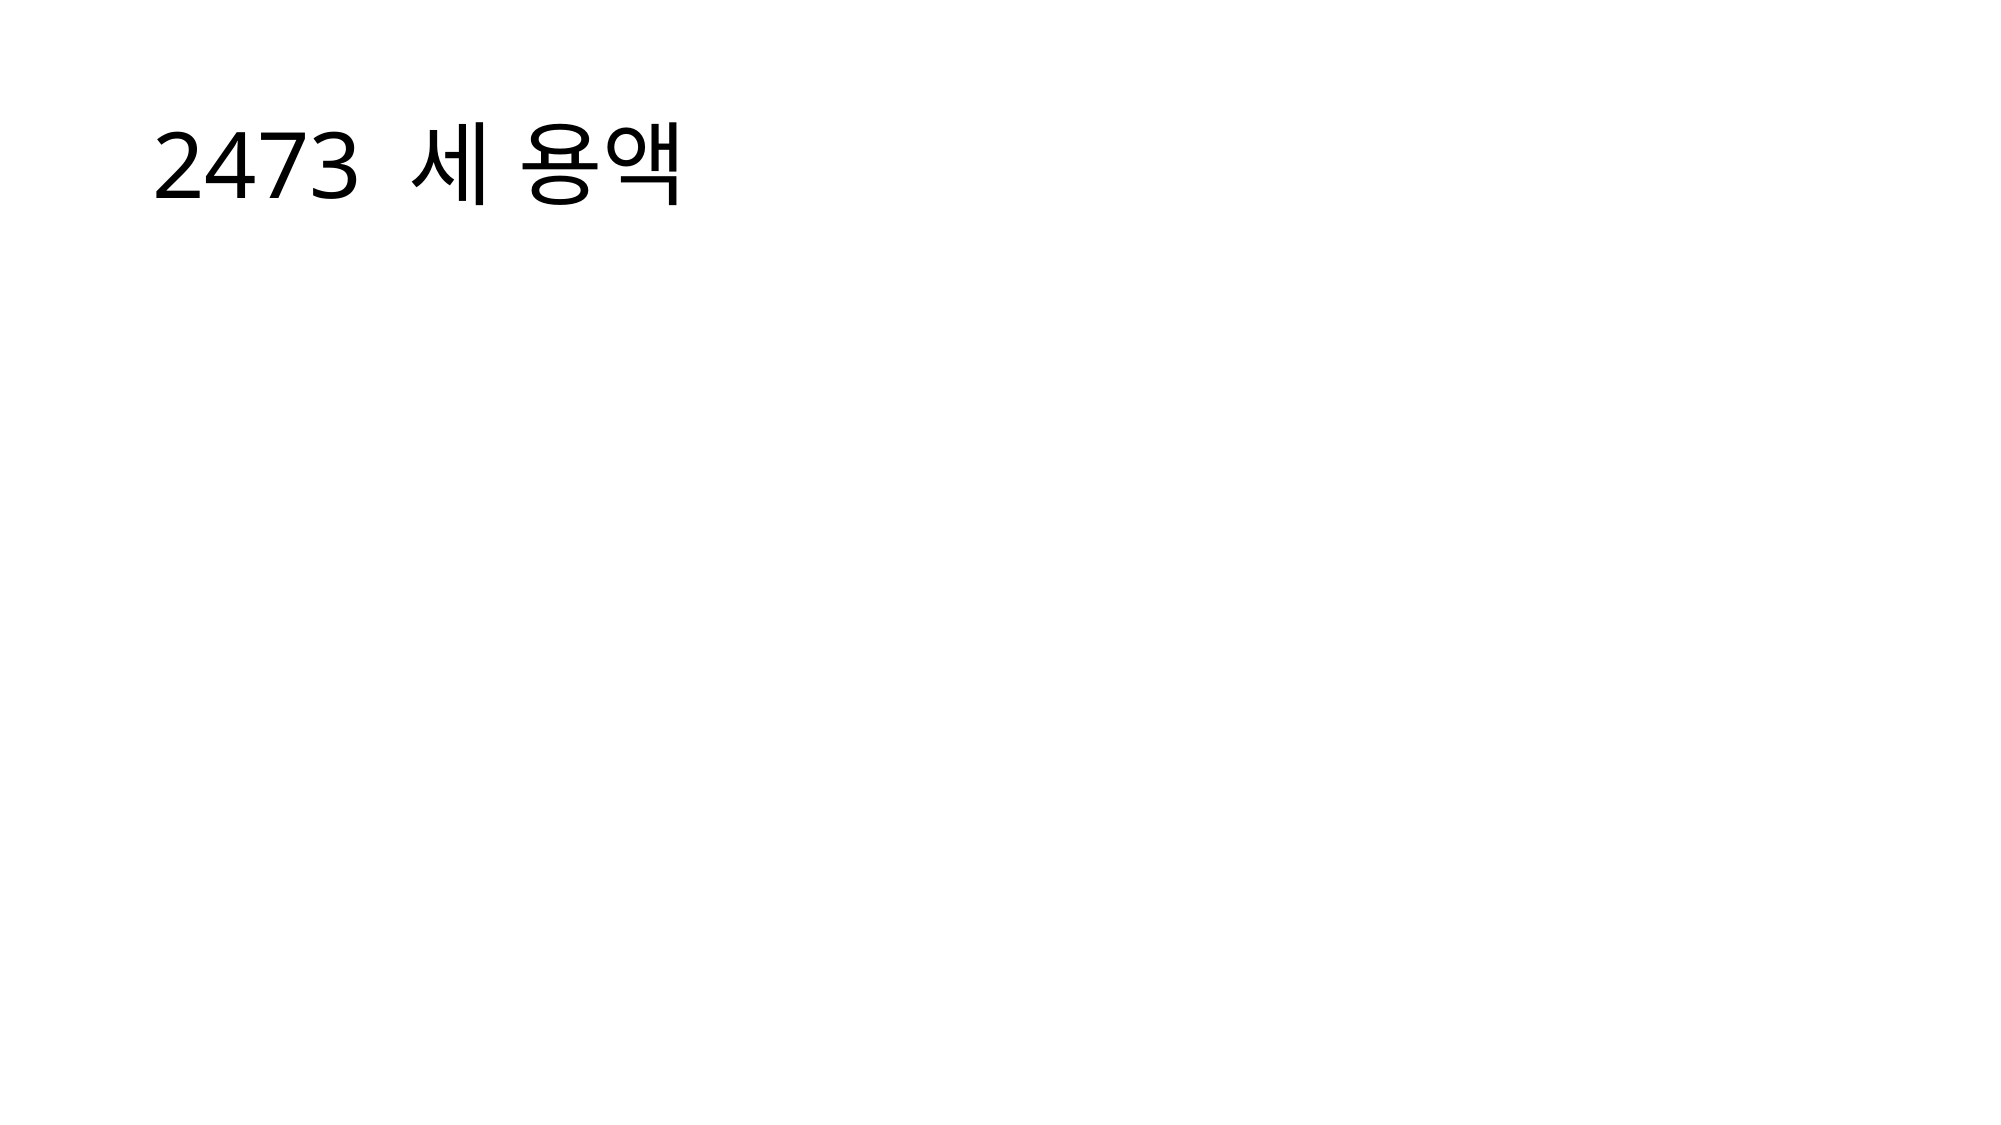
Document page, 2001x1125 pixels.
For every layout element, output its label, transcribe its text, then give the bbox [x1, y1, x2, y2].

title 2473 세 용액 [137, 59, 1863, 278]
